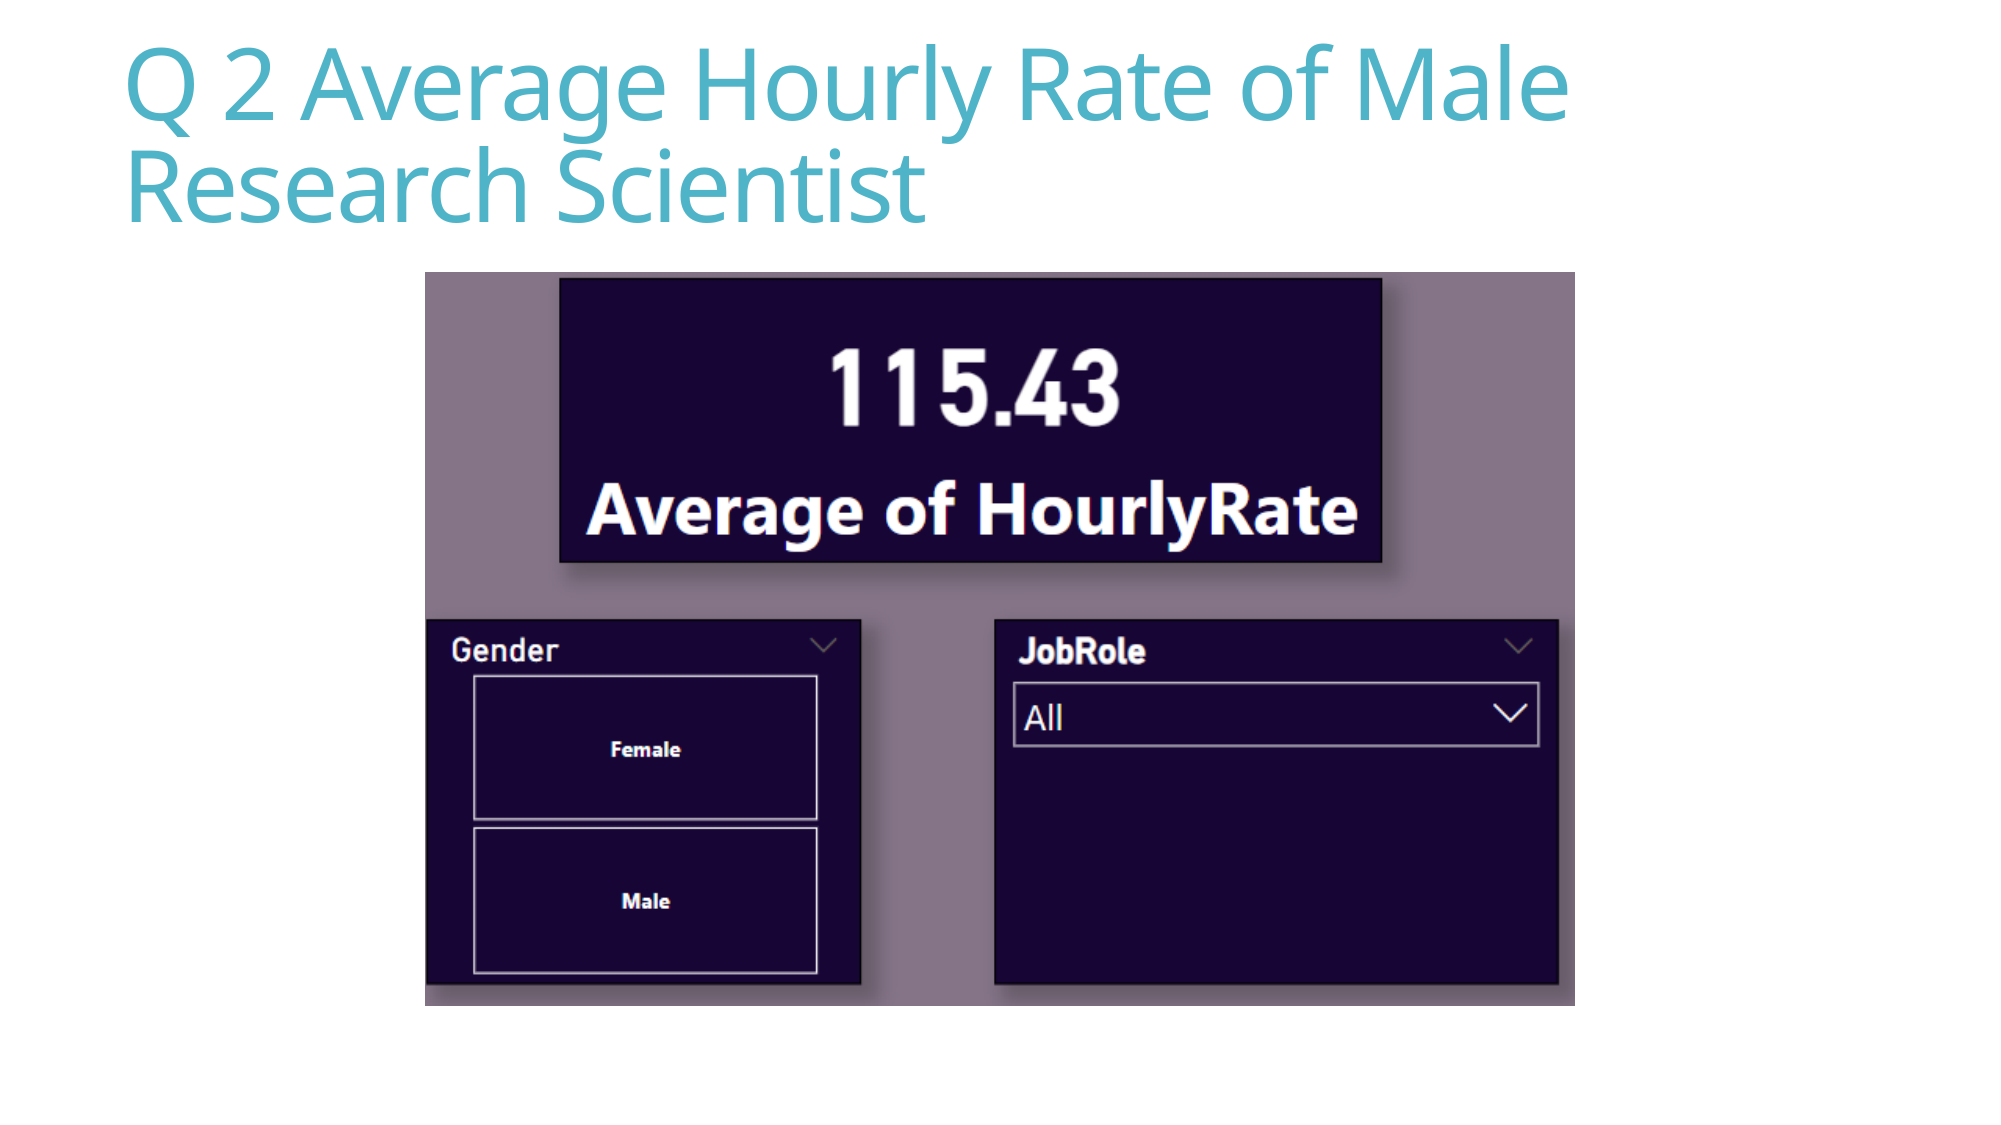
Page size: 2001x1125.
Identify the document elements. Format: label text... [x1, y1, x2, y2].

picture [425, 272, 1575, 1006]
title Q 2 Average Hourly Rate of Male Research Scientist [107, 32, 1876, 250]
